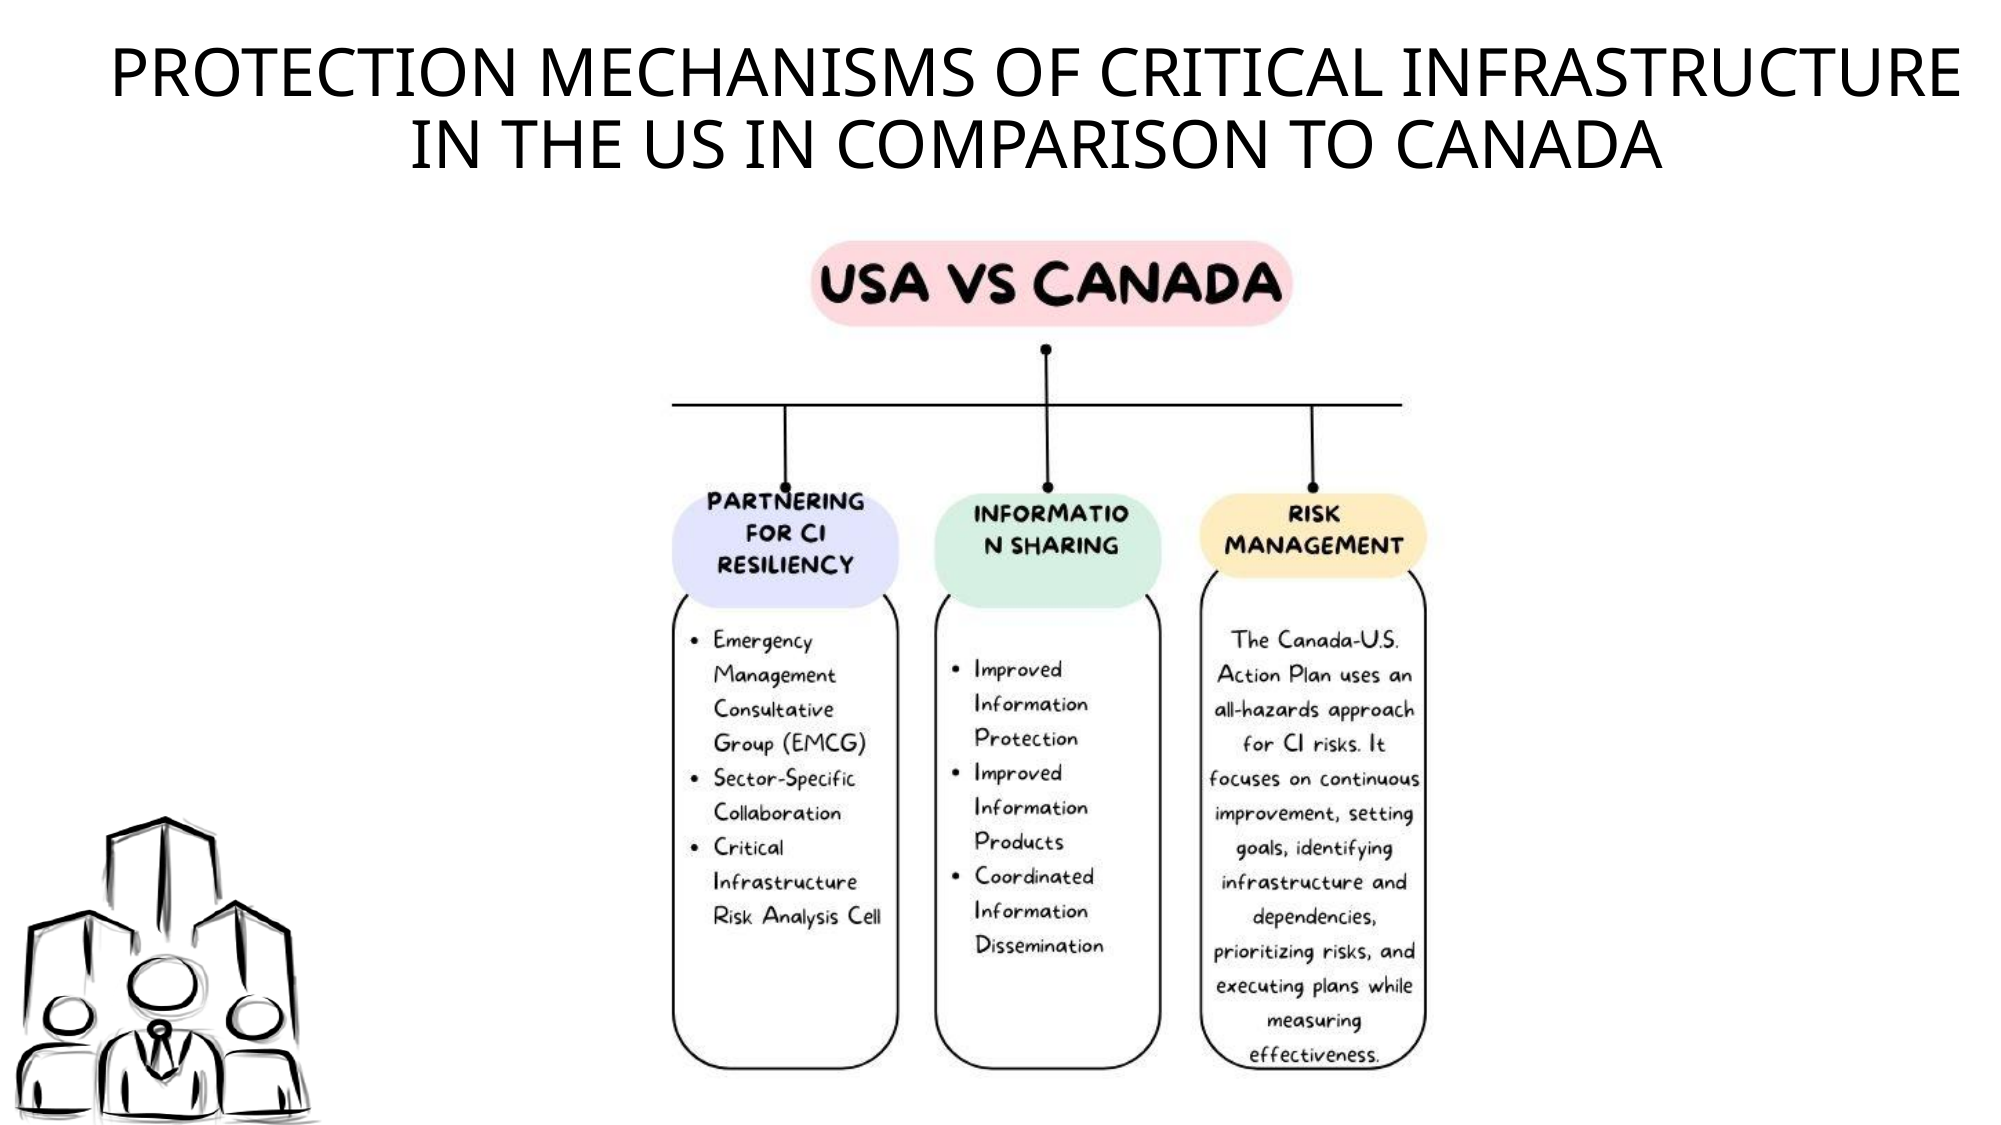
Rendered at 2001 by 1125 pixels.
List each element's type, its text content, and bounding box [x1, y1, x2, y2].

picture [590, 186, 1528, 1112]
picture [0, 803, 322, 1125]
title PROTECTION MECHANISMS OF CRITICAL INFRASTRUCTURE IN THE US IN COMPARISON TO CANADA [0, 0, 2000, 222]
